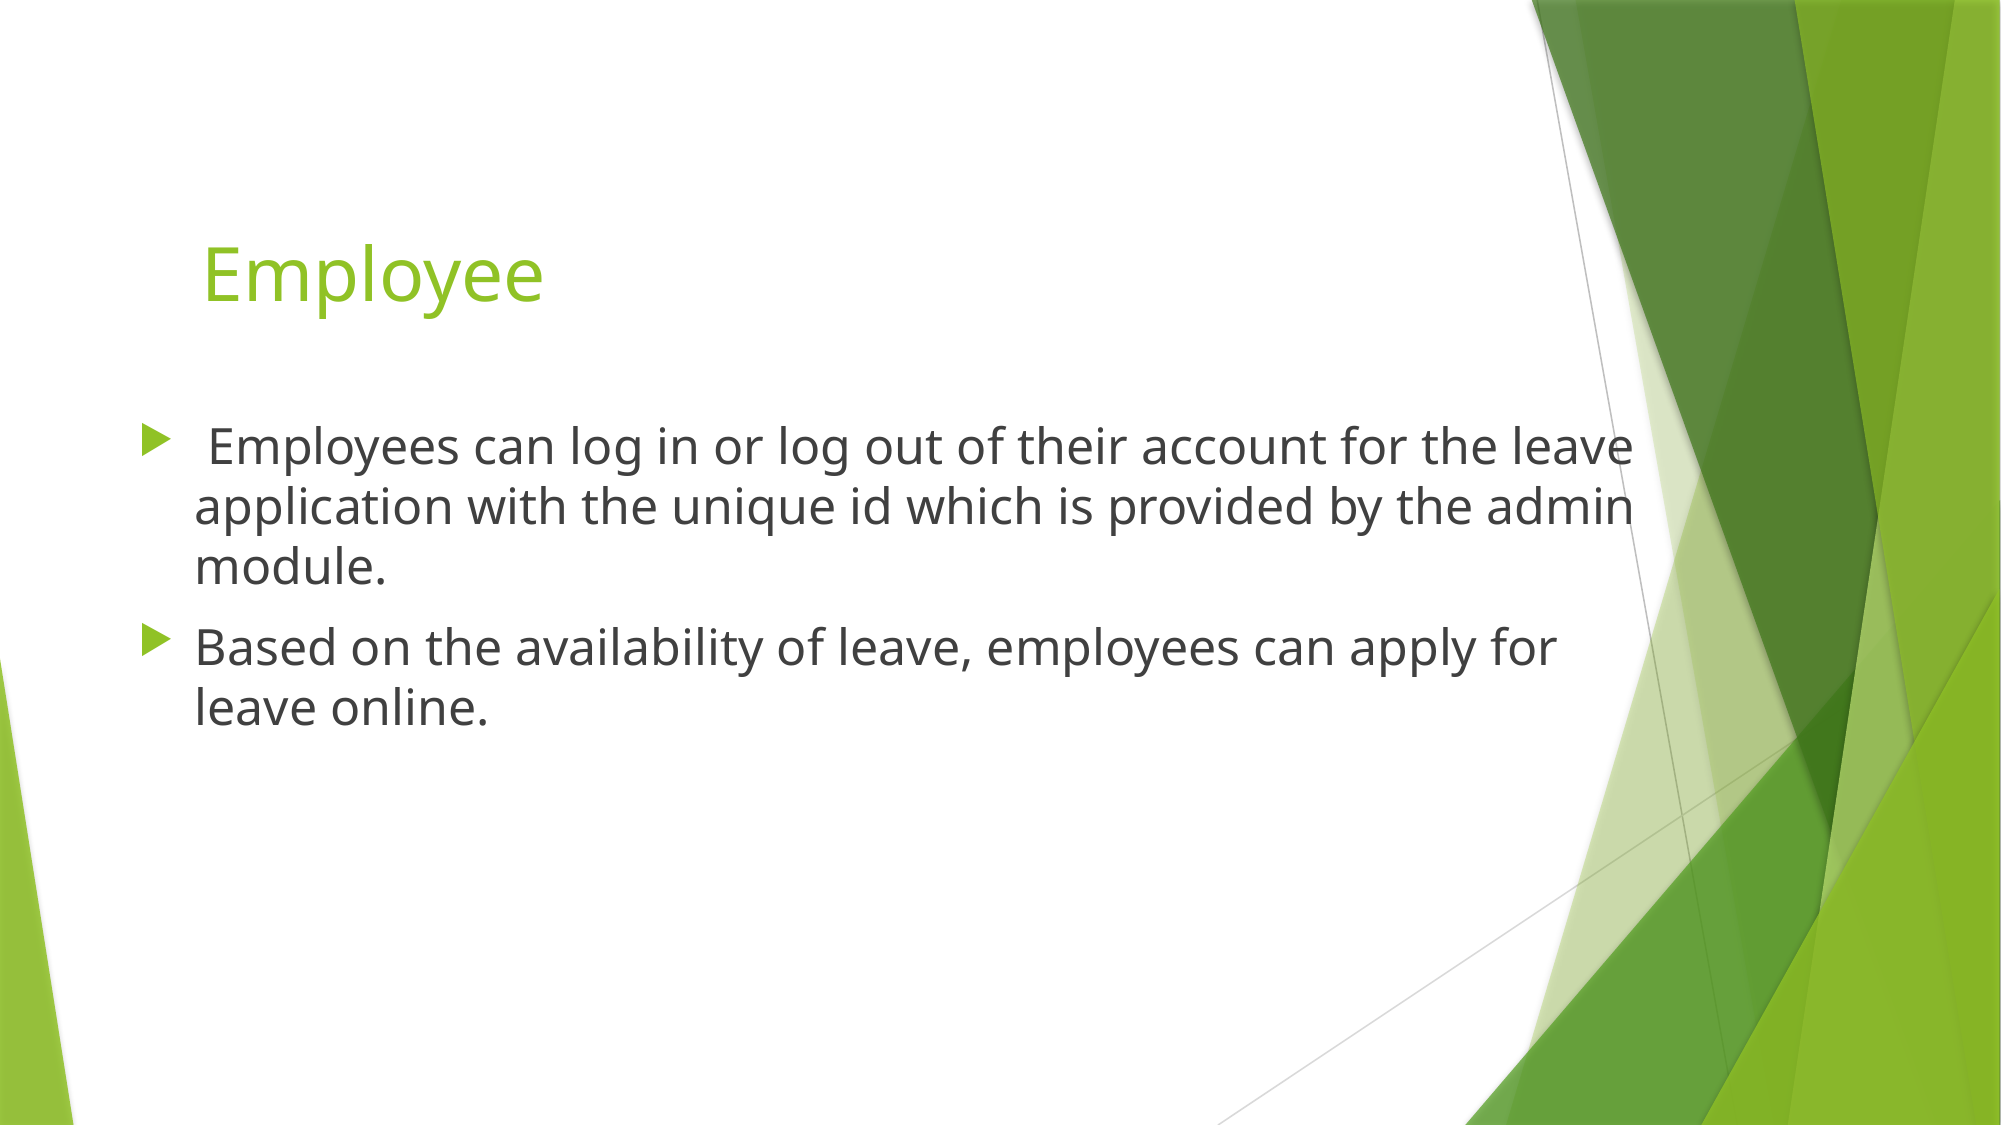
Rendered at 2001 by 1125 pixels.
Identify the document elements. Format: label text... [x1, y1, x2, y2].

text_box Employee [186, 219, 1598, 331]
text_box Employees can log in or log out of their account for the leave application with the unique id which is provided by the admin module. Based on the availability of leave, employees can apply for leave online. [123, 407, 1661, 826]
